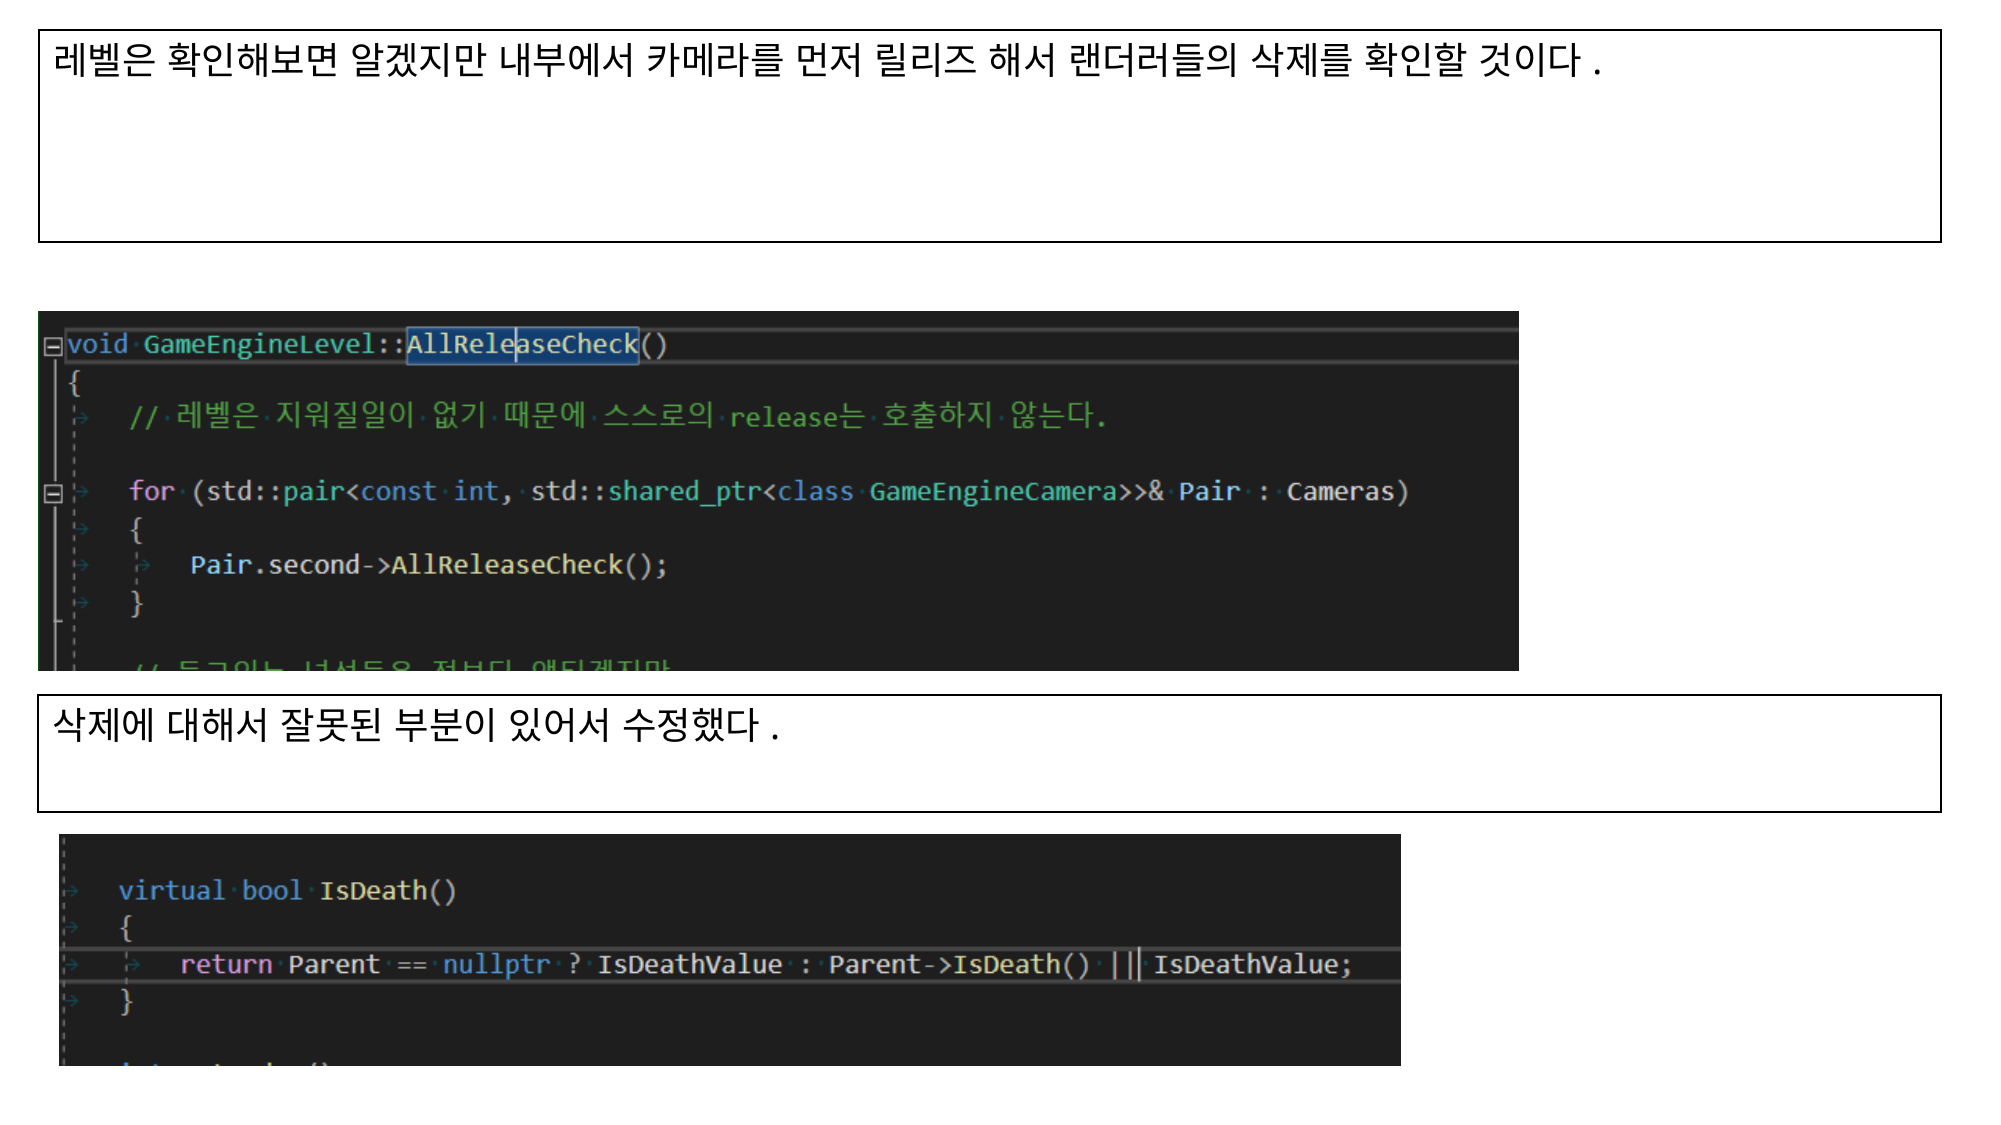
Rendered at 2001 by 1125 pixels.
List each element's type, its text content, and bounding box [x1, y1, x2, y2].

text_box 레벨은 확인해보면 알겠지만 내부에서 카메라를 먼저 릴리즈 해서 랜더러들의 삭제를 확인할 것이다. [38, 29, 1942, 243]
text_box 삭제에 대해서 잘못된 부분이 있어서 수정했다. [37, 694, 1942, 813]
picture [38, 311, 1519, 671]
picture [59, 834, 1401, 1066]
